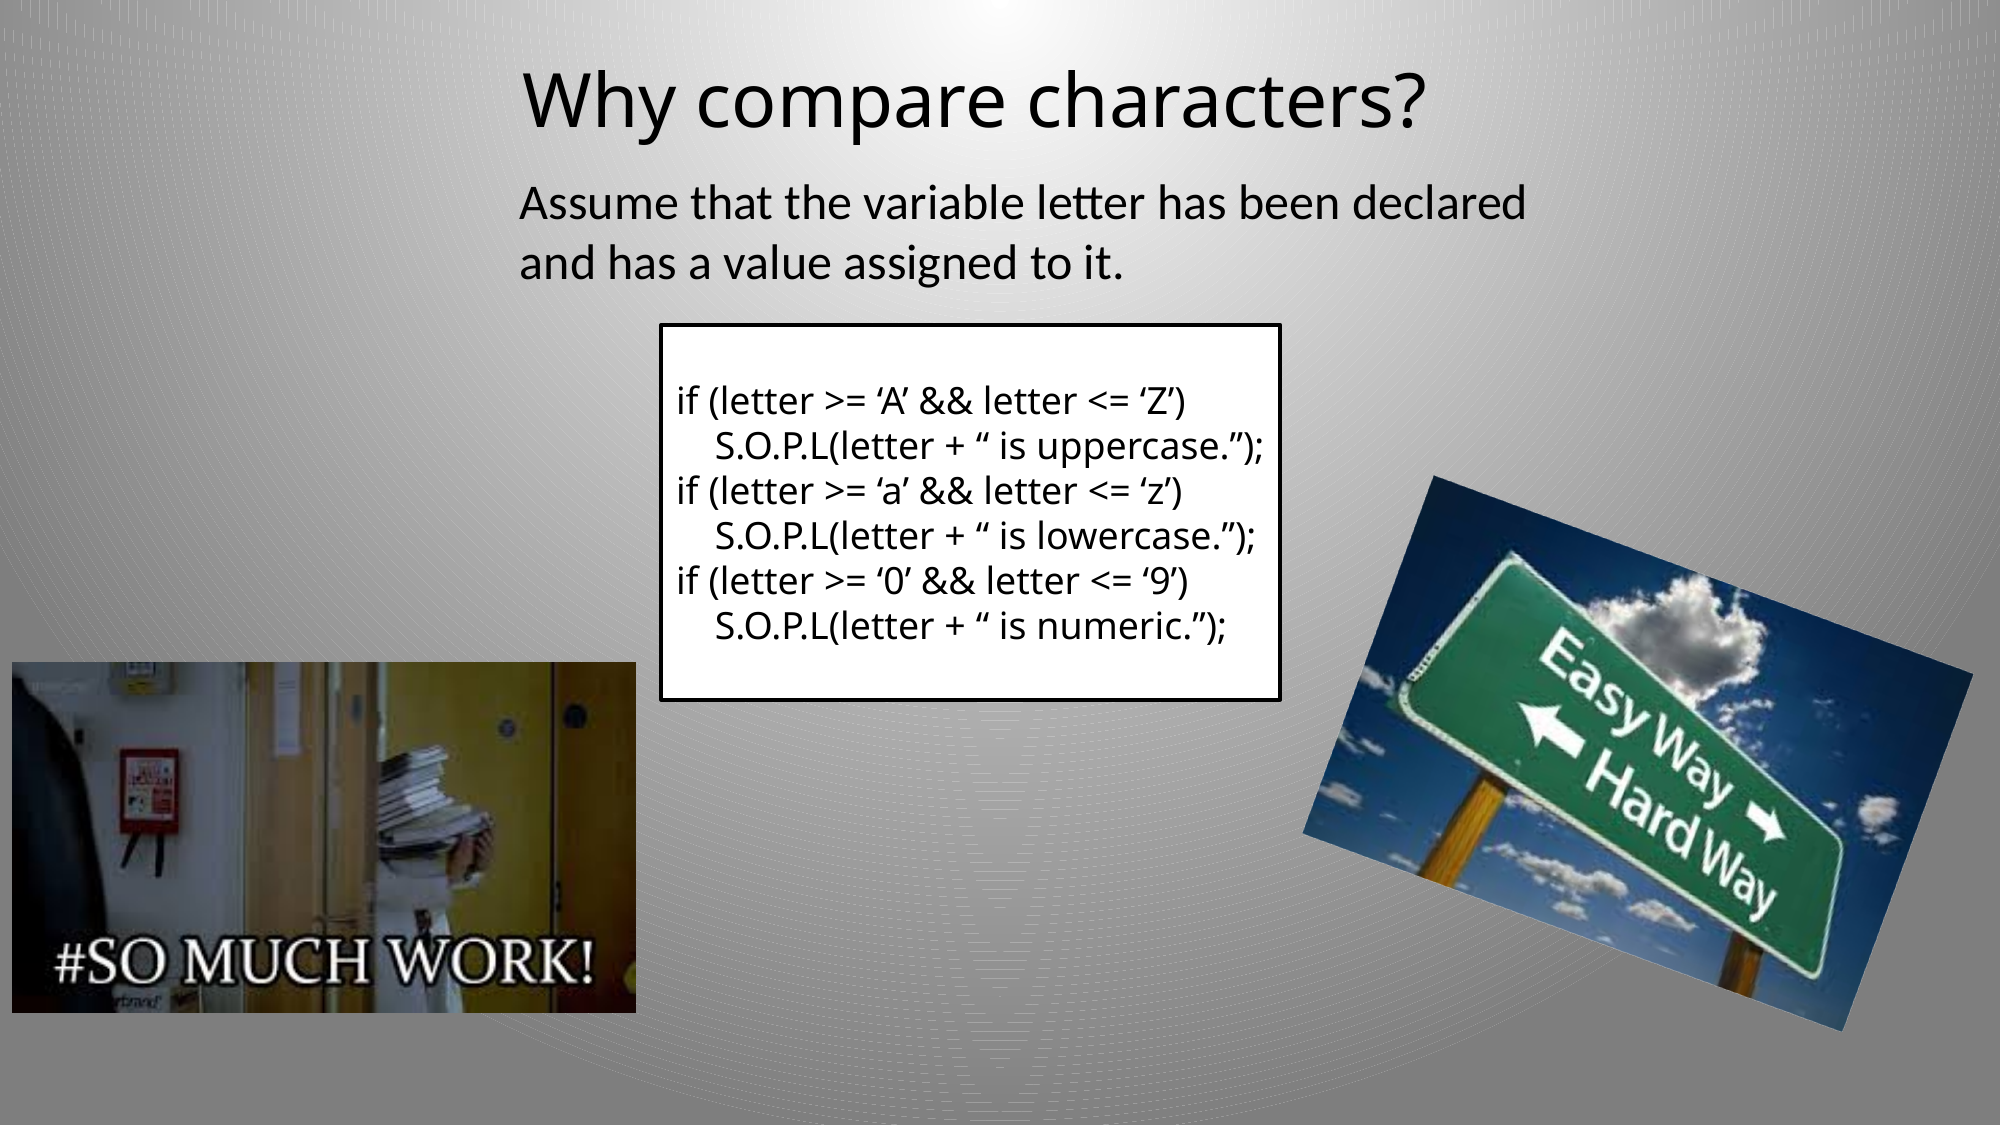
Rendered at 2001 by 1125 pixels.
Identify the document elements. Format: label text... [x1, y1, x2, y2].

title Why compare characters? [75, 32, 1875, 163]
text_box if (letter >= ‘A’ && letter <= ‘Z’) S.O.P.L(letter + “ is uppercase.”); if (letter >= ‘a’ && letter <= ‘z’) S.O.P.L(letter + “ is lowercase.”); if (letter >= ‘0’ && letter <= ‘9’) S.O.P.L(letter + “ is numeric.”); [659, 323, 1282, 702]
picture [1303, 476, 1973, 1031]
text_box Assume that the variable letter has been declared and has a value assigned to it. [505, 162, 1544, 298]
picture [12, 662, 636, 1013]
